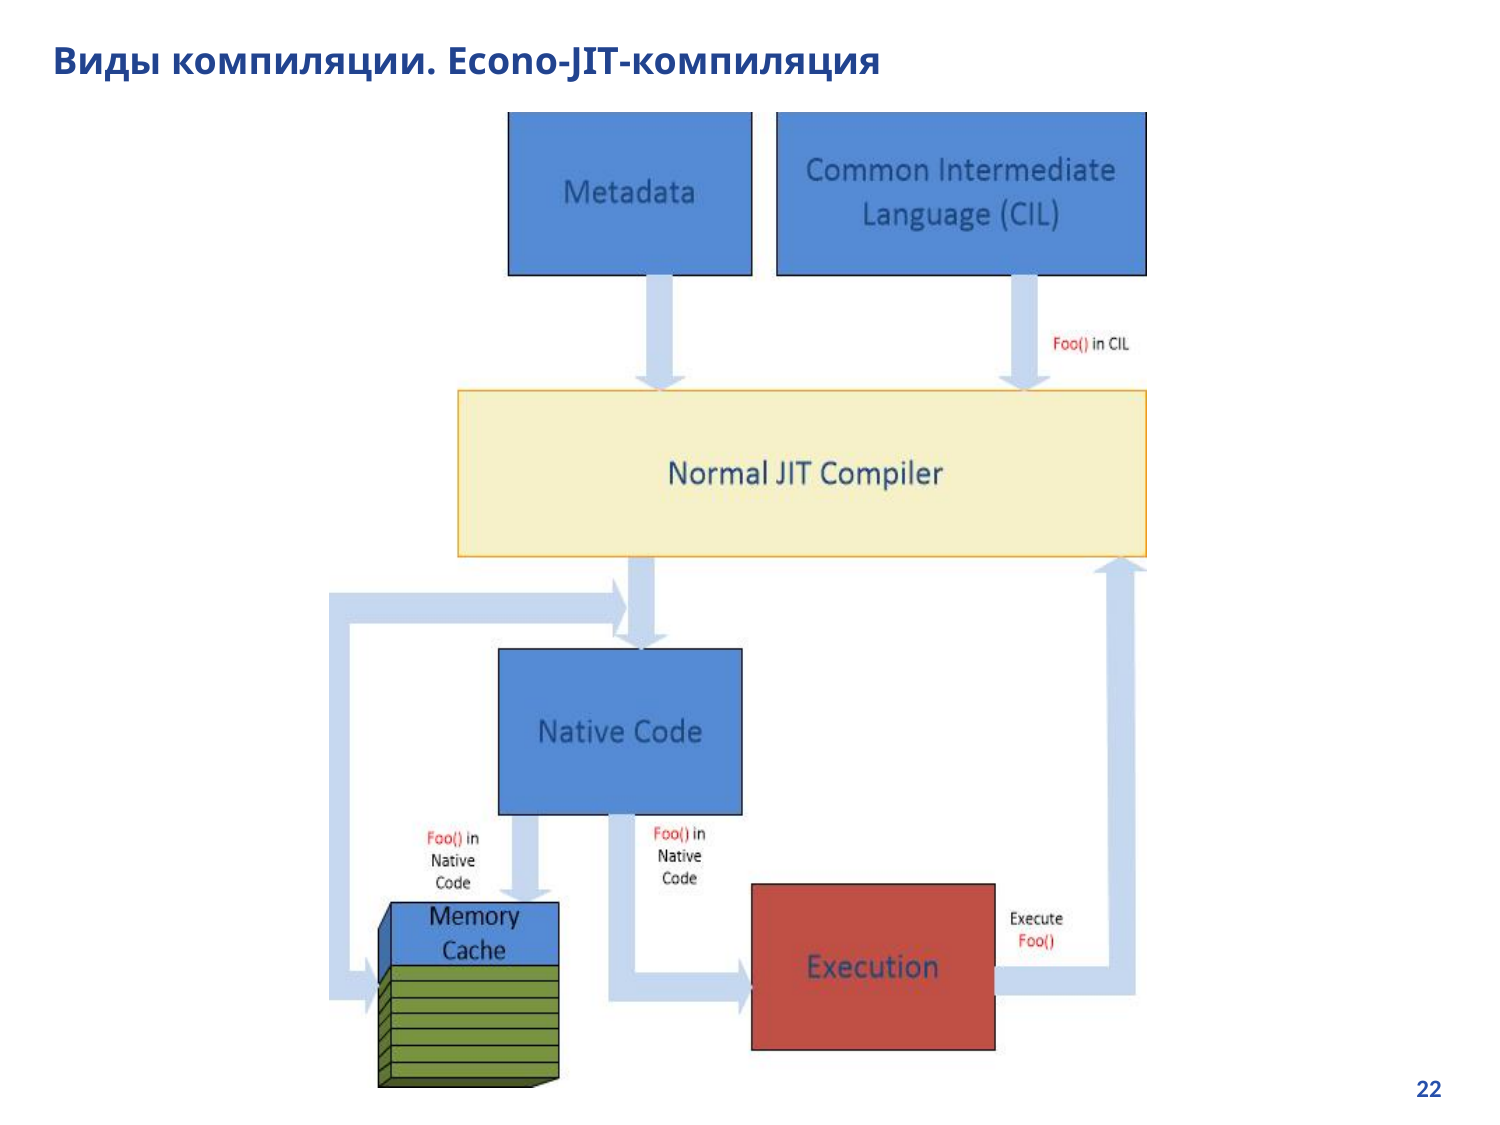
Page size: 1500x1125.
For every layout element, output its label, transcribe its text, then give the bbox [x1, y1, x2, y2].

title Виды компиляции. Econo-JIT-компиляция [36, 29, 1455, 88]
picture [329, 112, 1147, 1088]
